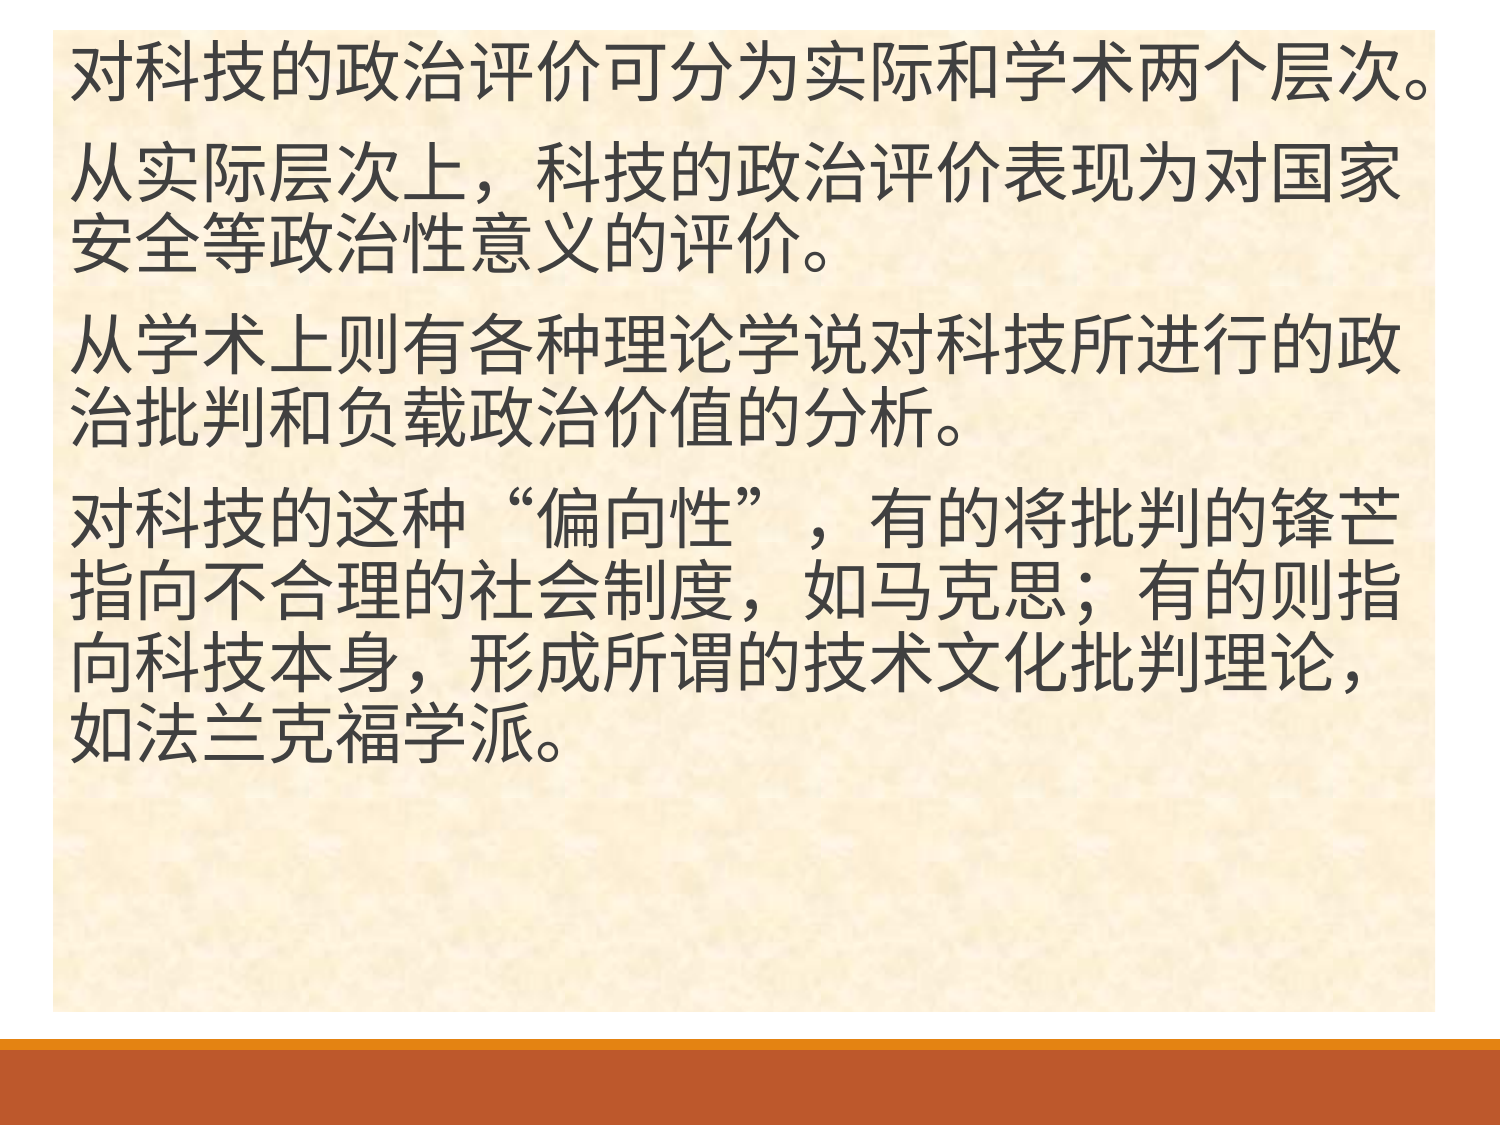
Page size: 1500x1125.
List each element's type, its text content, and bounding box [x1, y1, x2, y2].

list 对科技的政治评价可分为实际和学术两个层次。 从实际层次上，科技的政治评价表现为对国家安全等政治性意义的评价。 从学术上则有各种理论学说对科技所进行的政治批判和负载政治价值的分析。 对科技的这种“偏向性”，有的将批判的锋芒指向不合理的社会制度，如马克思；有的则指向科技本身，形成所谓的技术文化批判理论，如法兰克福学派。 [53, 30, 1436, 1012]
